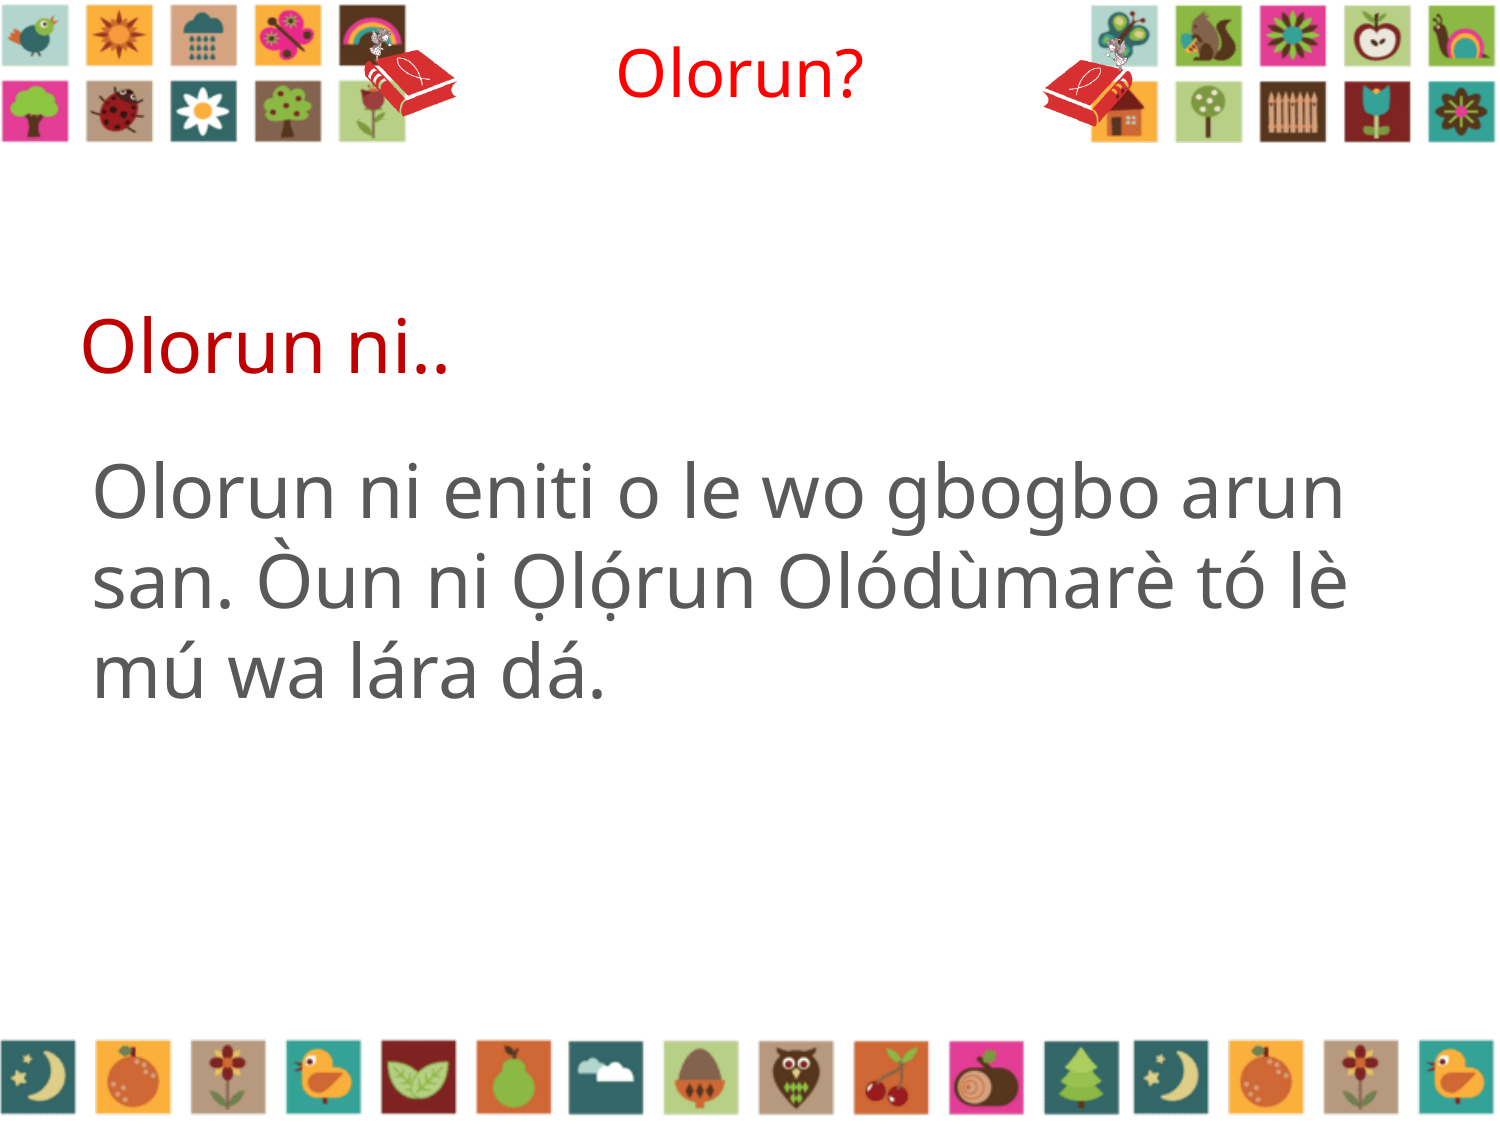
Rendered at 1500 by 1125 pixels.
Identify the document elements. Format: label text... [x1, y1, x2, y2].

text_box Olorun? [494, 23, 1009, 119]
picture [0, 3, 489, 150]
picture [1011, 3, 1500, 150]
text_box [0, 1028, 1500, 1118]
text_box Olorun ni eniti o le wo gbogbo arun san. Òun ni Ọlọ́run Olódùmarè tó lè mú wa lára dá. [76, 436, 1424, 722]
text_box Olorun ni.. [64, 290, 1412, 396]
